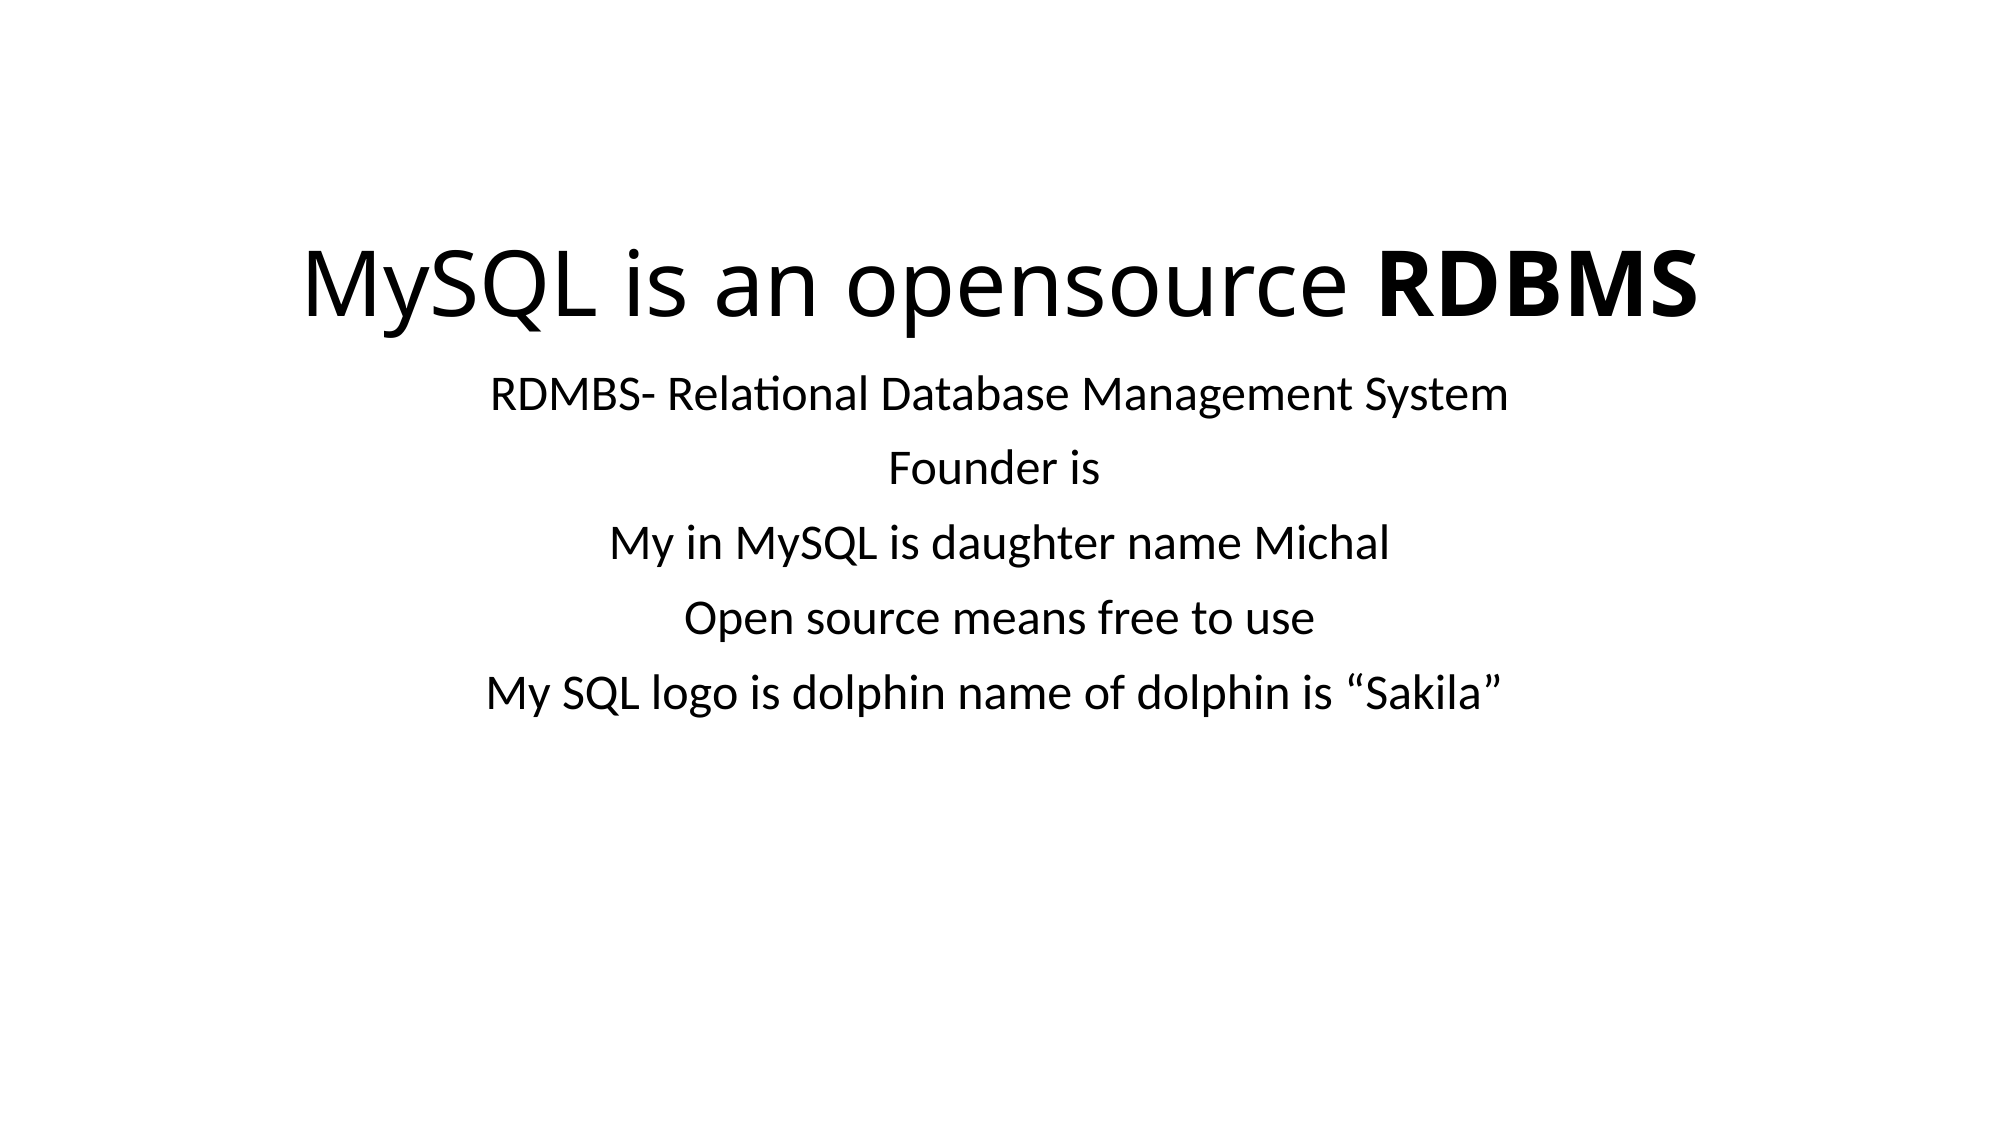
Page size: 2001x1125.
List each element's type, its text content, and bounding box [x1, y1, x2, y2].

subtitle RDMBS- Relational Database Management System Founder is My in MySQL is daughter name Michal Open source means free to use My SQL logo is dolphin name of dolphin is “Sakila” [249, 359, 1750, 863]
title MySQL is an opensource RDBMS [249, 184, 1750, 344]
